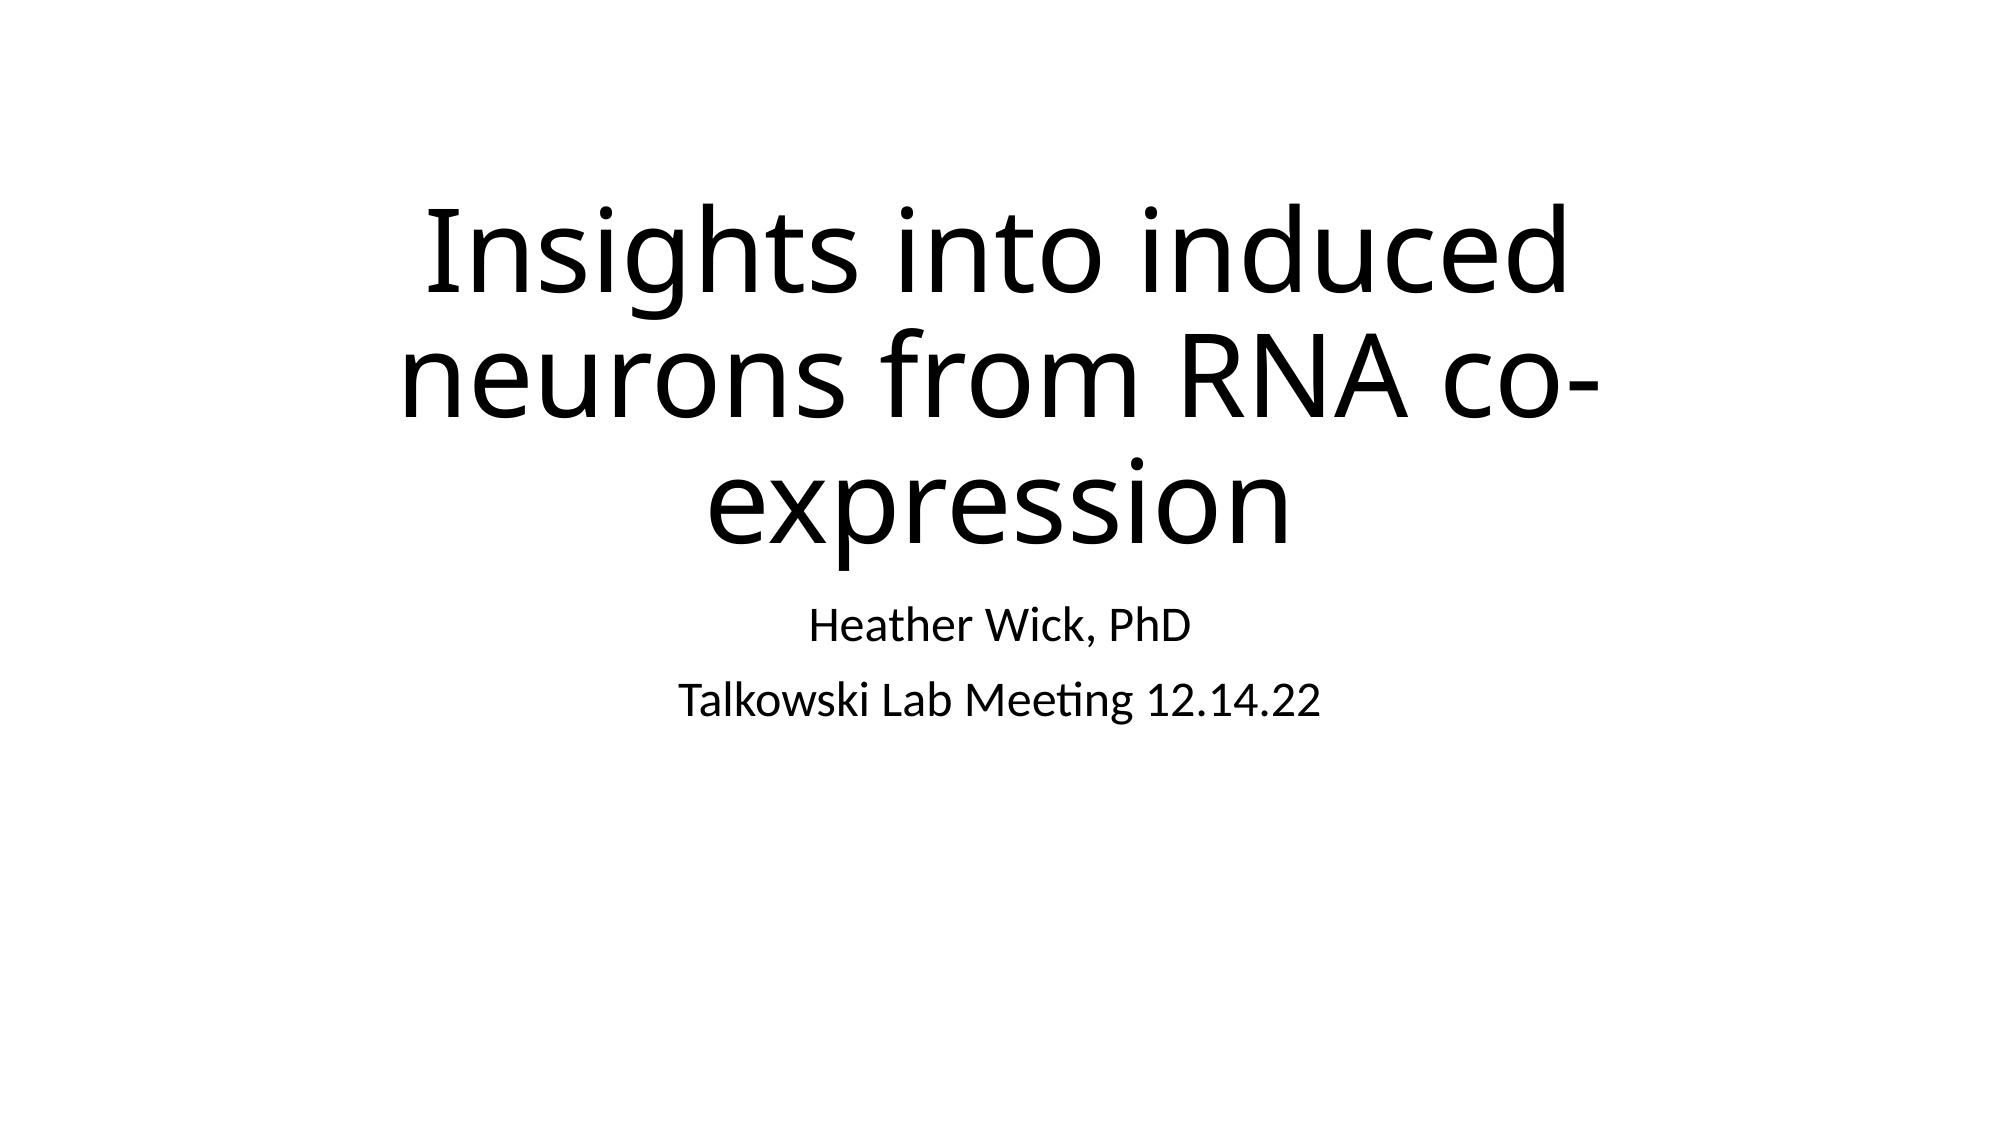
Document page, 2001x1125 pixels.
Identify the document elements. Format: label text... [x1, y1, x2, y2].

subtitle Heather Wick, PhD Talkowski Lab Meeting 12.14.22 [249, 590, 1750, 863]
title Insights into induced neurons from RNA co-expression [249, 184, 1750, 576]
